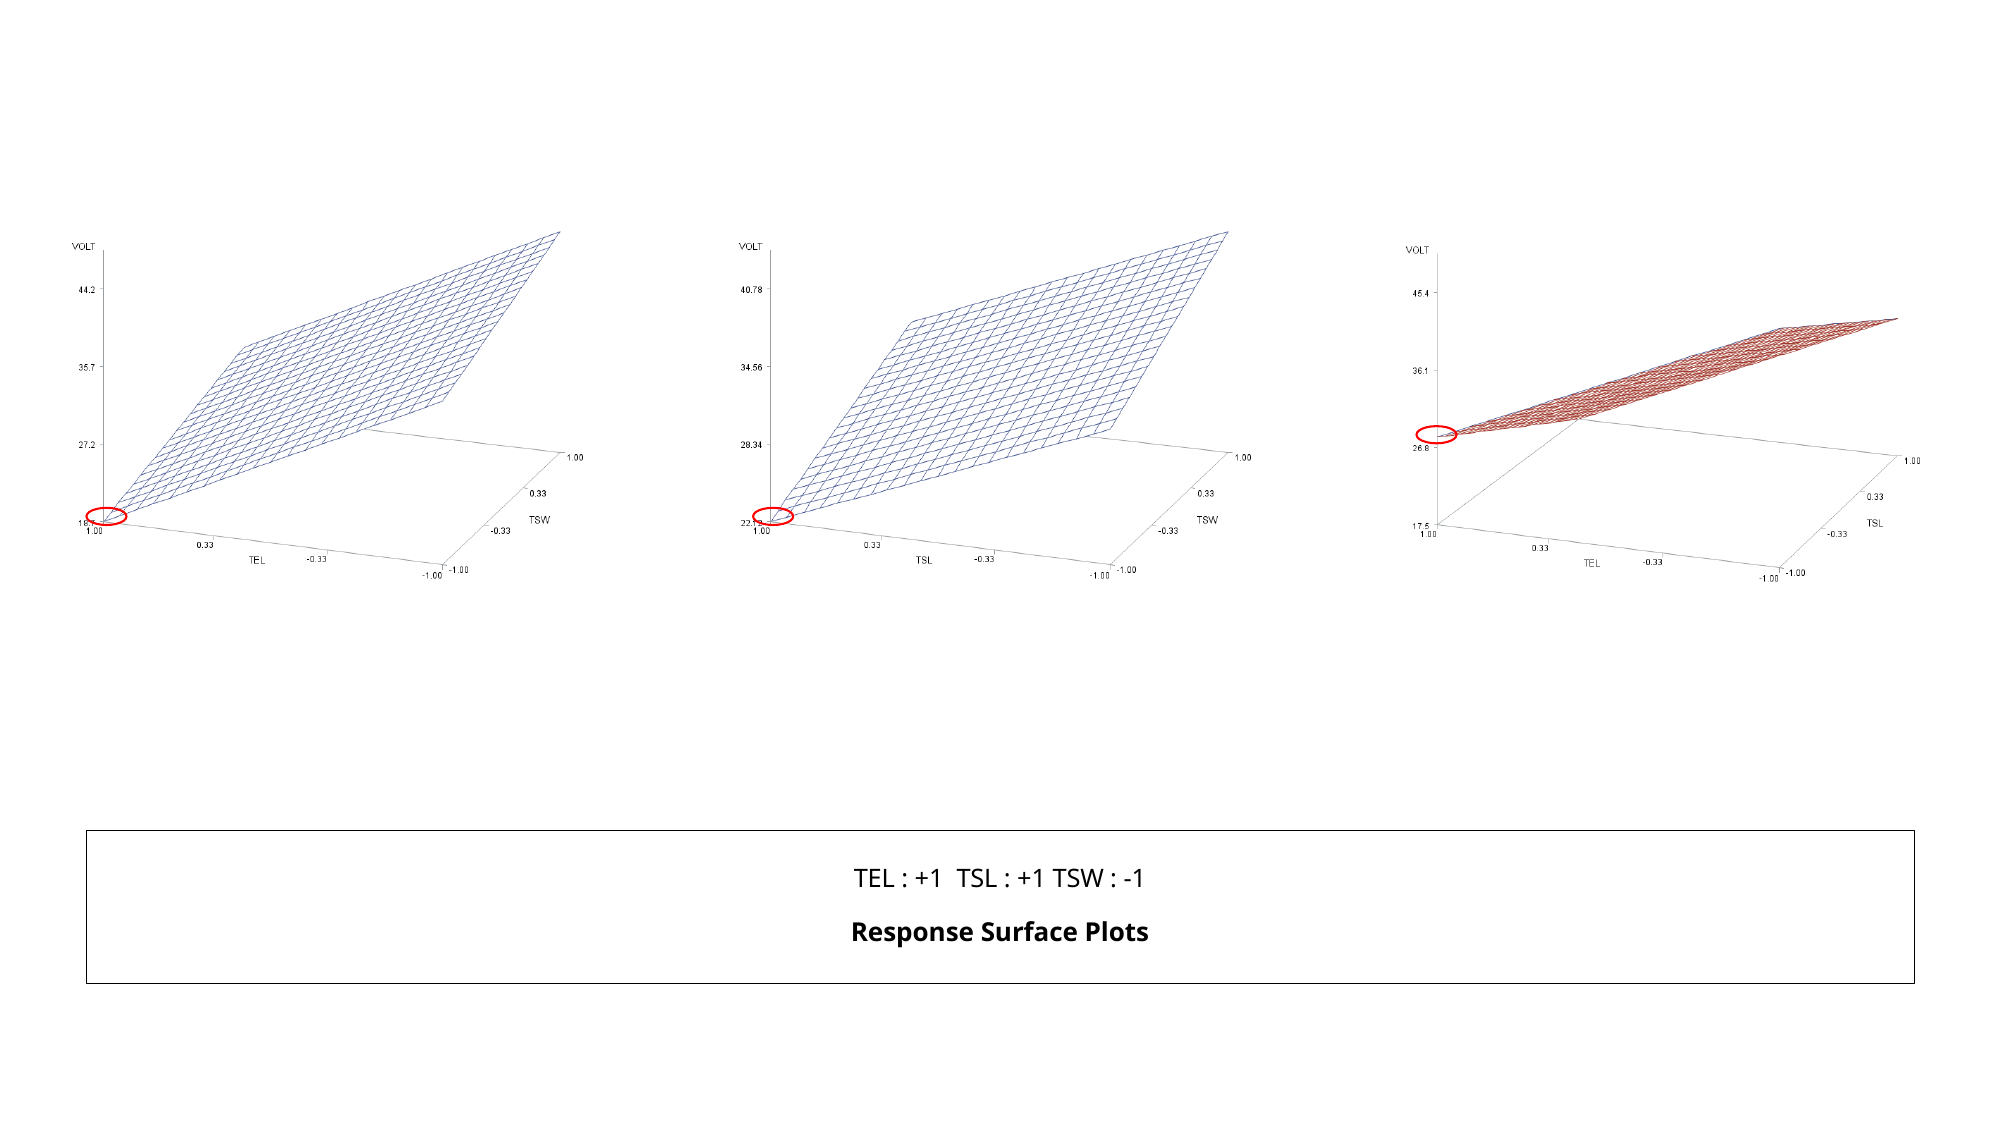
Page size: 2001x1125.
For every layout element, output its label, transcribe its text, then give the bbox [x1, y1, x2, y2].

picture [719, 167, 1283, 590]
picture [52, 167, 615, 590]
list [1386, 171, 1948, 593]
title TEL : +1 TSL : +1 TSW : -1 Response Surface Plots [86, 830, 1914, 983]
